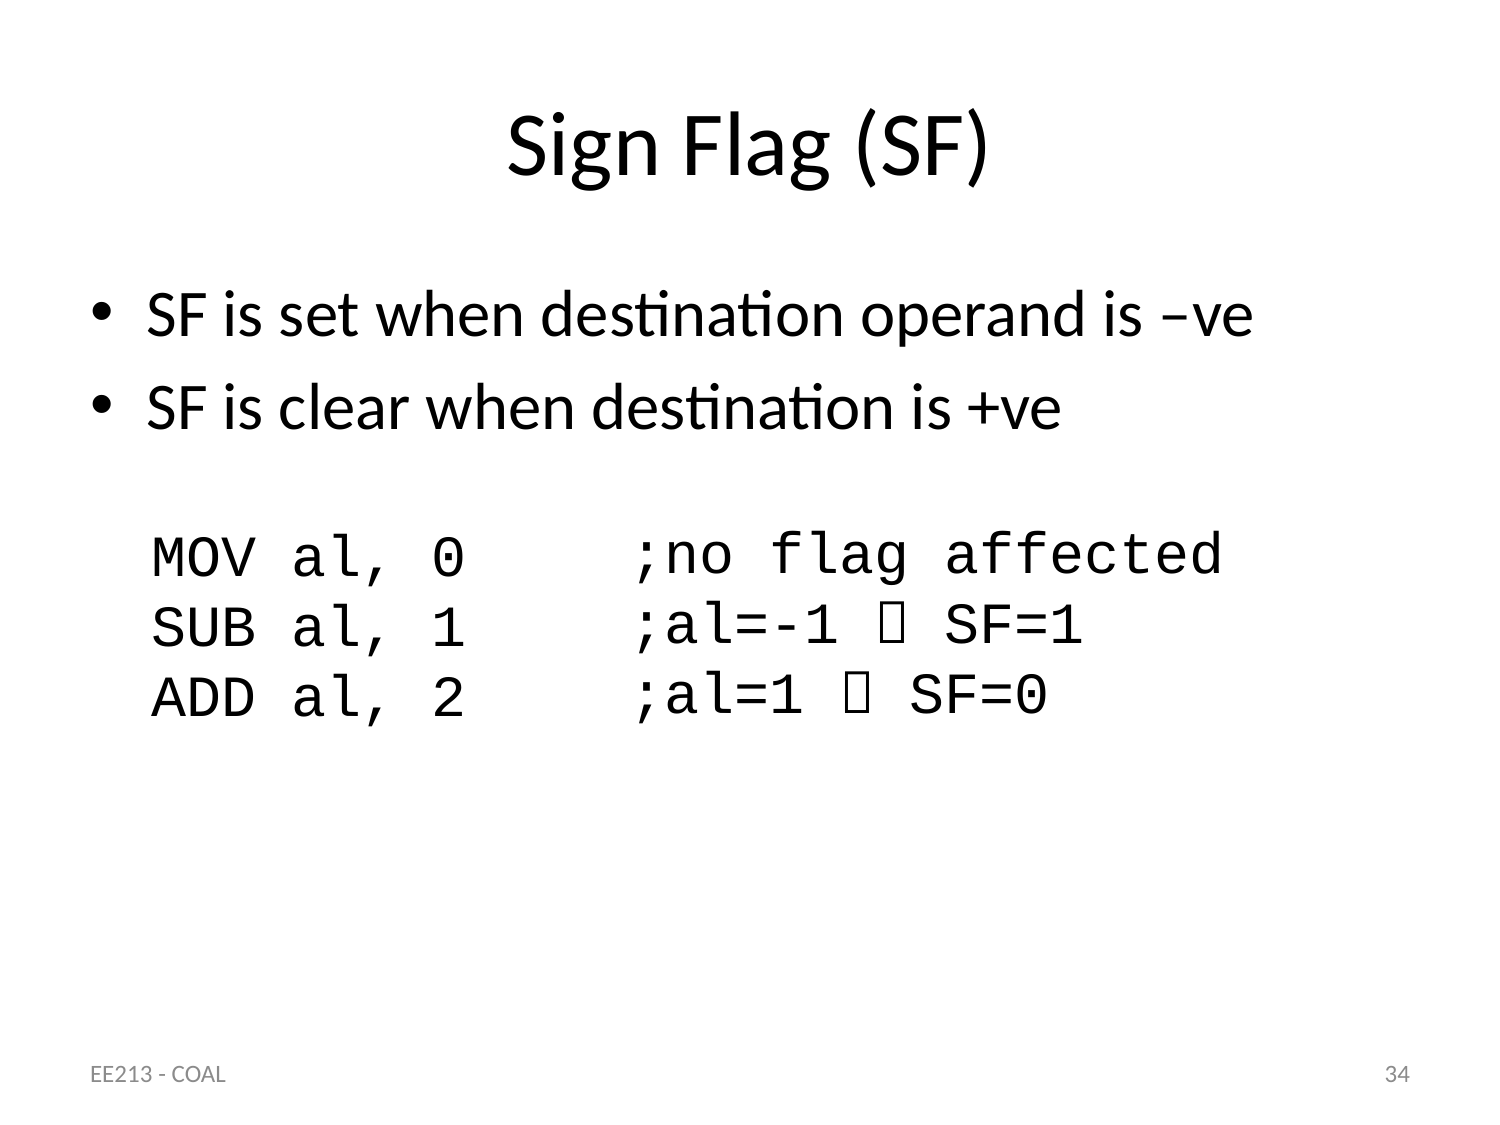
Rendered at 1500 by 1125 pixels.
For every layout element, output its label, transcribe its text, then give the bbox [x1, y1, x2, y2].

text_box MOV al, 0 SUB al, 1 ADD al, 2 [136, 510, 482, 735]
list SF is set when destination operand is –ve SF is clear when destination is +ve [75, 262, 1425, 1005]
slide_number 34 [1074, 1042, 1425, 1103]
text_box ;no flag affected ;al=-1  SF=1 ;al=1  SF=0 [614, 508, 1240, 733]
slide_number EE213 - COAL [75, 1042, 425, 1103]
title Sign Flag (SF) [75, 45, 1425, 233]
